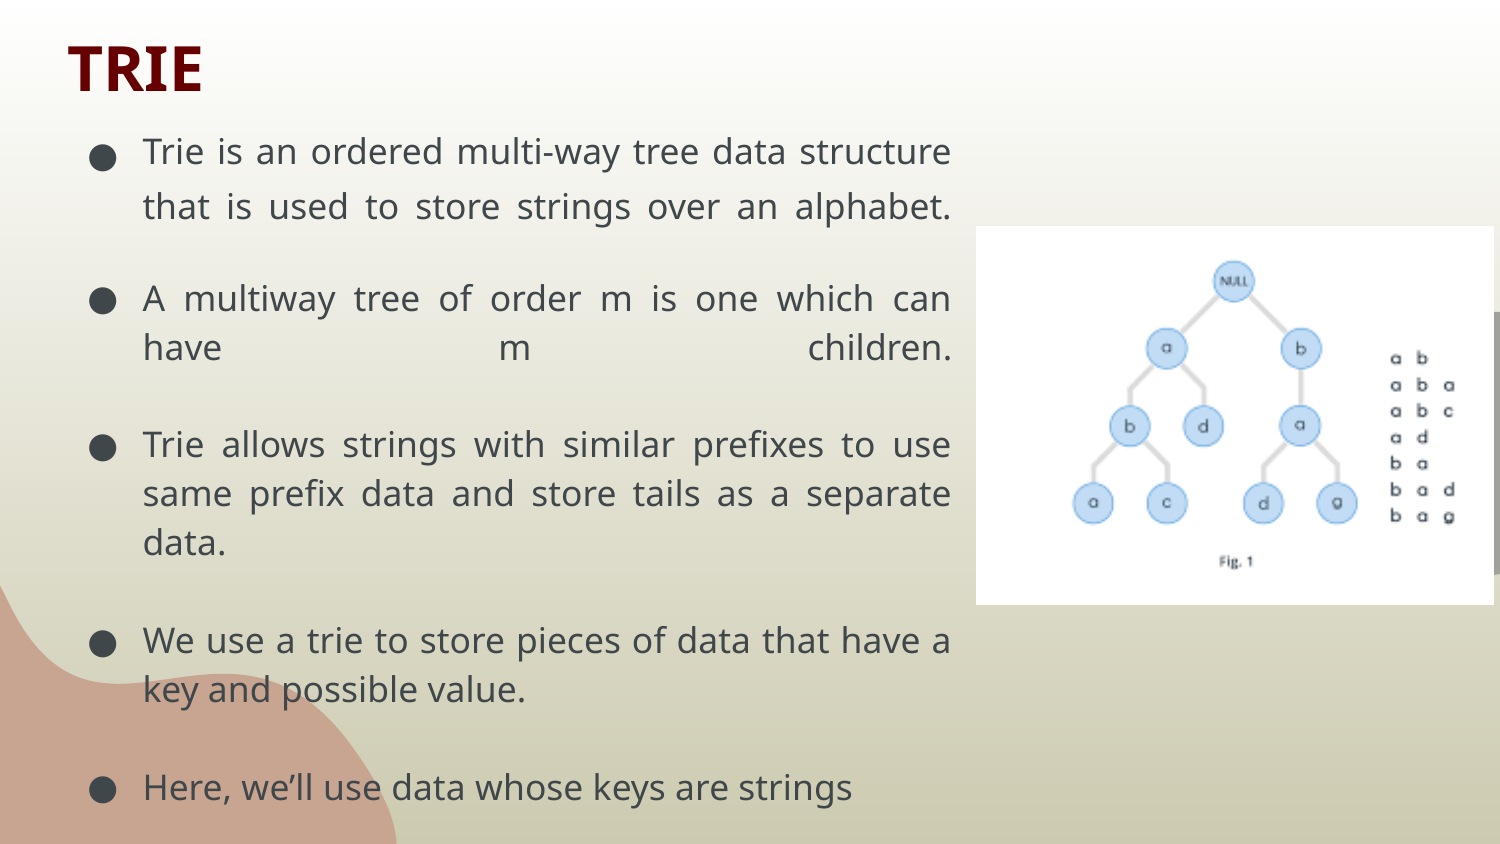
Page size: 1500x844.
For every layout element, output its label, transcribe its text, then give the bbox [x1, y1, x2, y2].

title TRIE [52, 30, 1319, 120]
text_box Trie is an ordered multi-way tree data structure that is used to store strings over an alphabet. A multiway tree of order m is one which can have m children. Trie allows strings with similar prefixes to use same prefix data and store tails as a separate data. We use a trie to store pieces of data that have a key and possible value. Here, we’ll use data whose keys are strings [52, 107, 968, 823]
picture [976, 226, 1495, 605]
